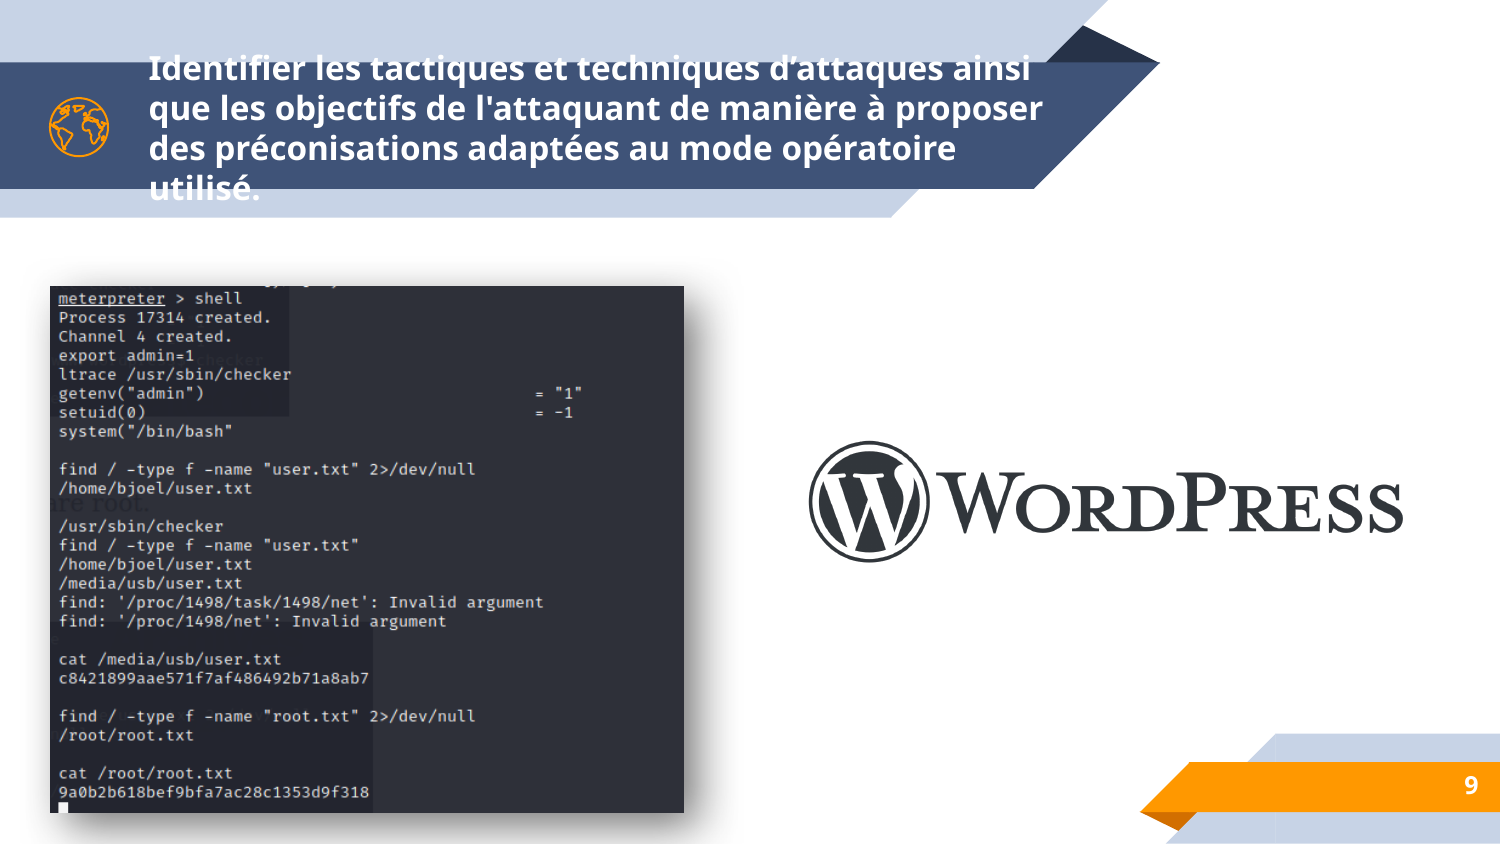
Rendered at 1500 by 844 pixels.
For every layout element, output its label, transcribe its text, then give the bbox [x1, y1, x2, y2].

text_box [49, 97, 109, 157]
title Identifier les tactiques et techniques d’attaques ainsi que les objectifs de l'attaquant de manière à proposer des préconisations adaptées au mode opératoire utilisé. [133, 64, 1062, 190]
slide_number 9 [1249, 760, 1494, 813]
picture [803, 437, 1426, 568]
picture [49, 285, 684, 813]
